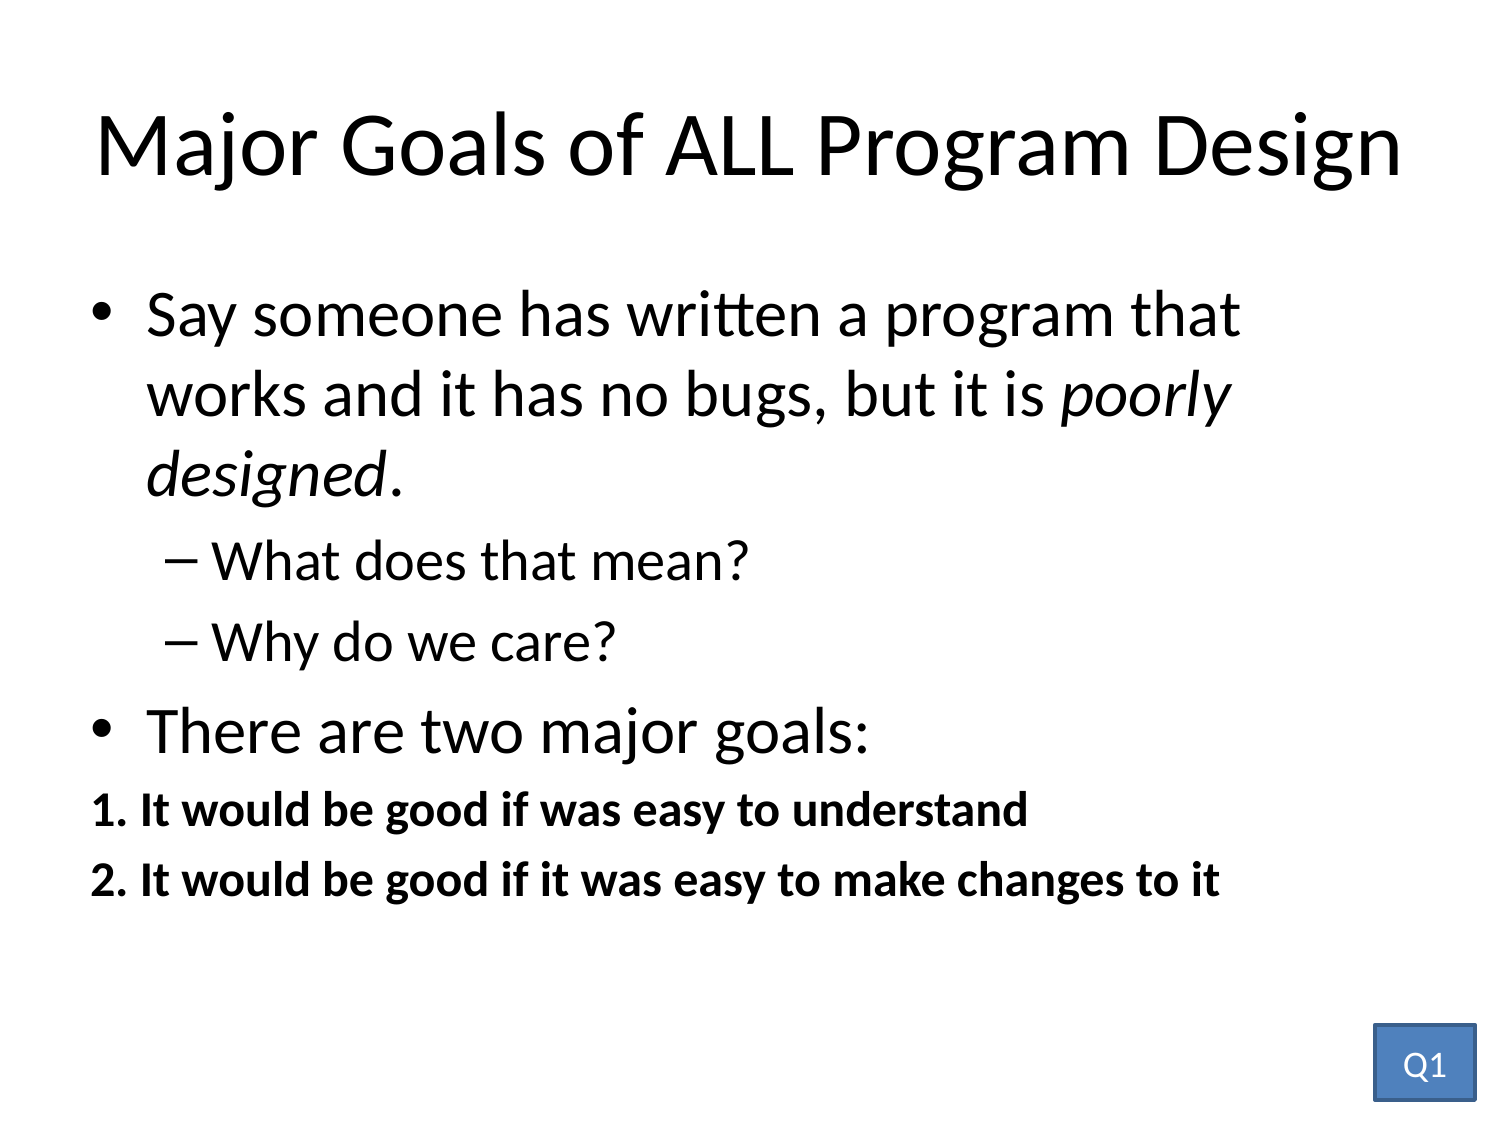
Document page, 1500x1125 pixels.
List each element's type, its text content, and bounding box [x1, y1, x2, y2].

list Say someone has written a program that works and it has no bugs, but it is poorly designed. What does that mean? Why do we care? There are two major goals: It would be good if was easy to understand It would be good if it was easy to make changes to it [75, 262, 1425, 1005]
title Major Goals of ALL Program Design [75, 45, 1425, 233]
text_box Q1 [1373, 1023, 1477, 1102]
